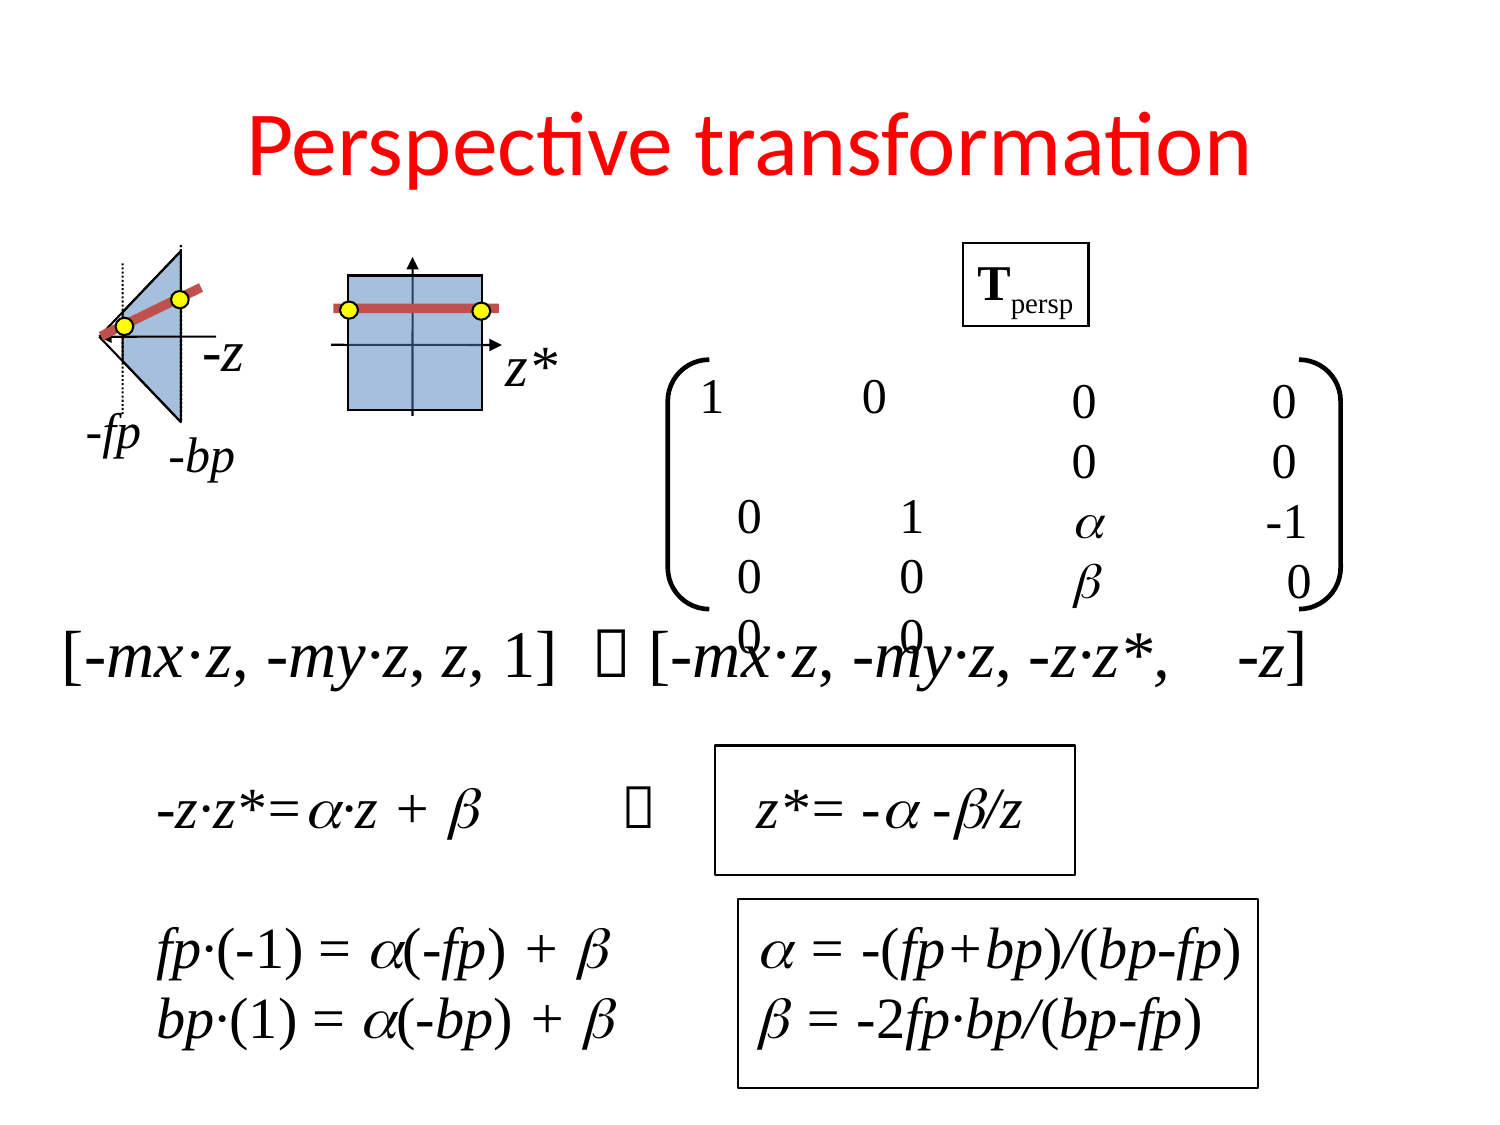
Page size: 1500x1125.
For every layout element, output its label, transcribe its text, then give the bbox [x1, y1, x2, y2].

text_box [-mx·z, -my·z, z, 1]  [-mx·z, -my·z, -z·z*, -z] [47, 603, 1376, 699]
text_box [100, 330, 122, 343]
text_box [340, 301, 358, 319]
text_box z* [490, 320, 573, 406]
text_box -bp [153, 414, 250, 490]
text_box [472, 302, 491, 320]
text_box [714, 745, 1075, 876]
text_box [406, 257, 419, 275]
text_box [347, 309, 483, 410]
text_box [122, 337, 181, 414]
text_box [115, 317, 134, 336]
text_box [171, 290, 189, 309]
title Perspective transformation [75, 45, 1425, 233]
text_box [738, 899, 1258, 1088]
text_box -z·z*=·z +   z*= - -/z fp·(-1) = (-fp) +   = -(fp+bp)/(bp-fp) bp·(1) = (-bp) +   = -2fp·bp/(bp-fp) [141, 692, 1500, 1058]
text_box -fp [70, 391, 157, 466]
text_box [667, 359, 1341, 603]
text_box Tpersp [962, 243, 1089, 327]
text_box 0 0 1 0 0 0 0 [679, 355, 940, 371]
text_box -z [187, 305, 260, 391]
text_box [122, 253, 181, 336]
text_box 0 0 0 0  -1  0 [1310, 360, 1388, 616]
text_box [347, 275, 483, 308]
